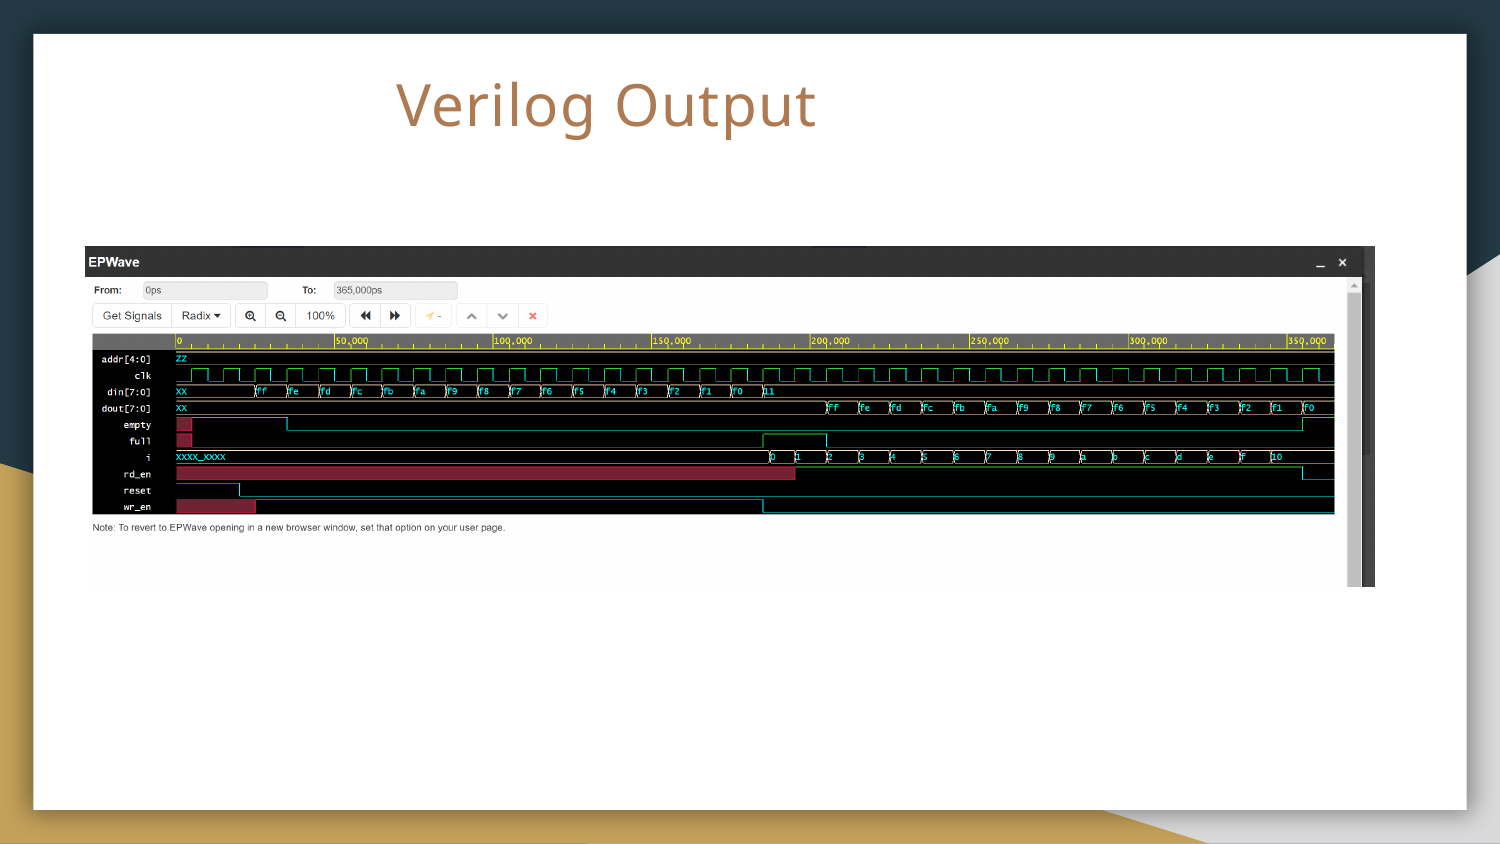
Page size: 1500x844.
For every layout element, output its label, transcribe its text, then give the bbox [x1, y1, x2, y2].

title Verilog Output [394, 66, 1125, 210]
picture [0, 0, 1500, 844]
